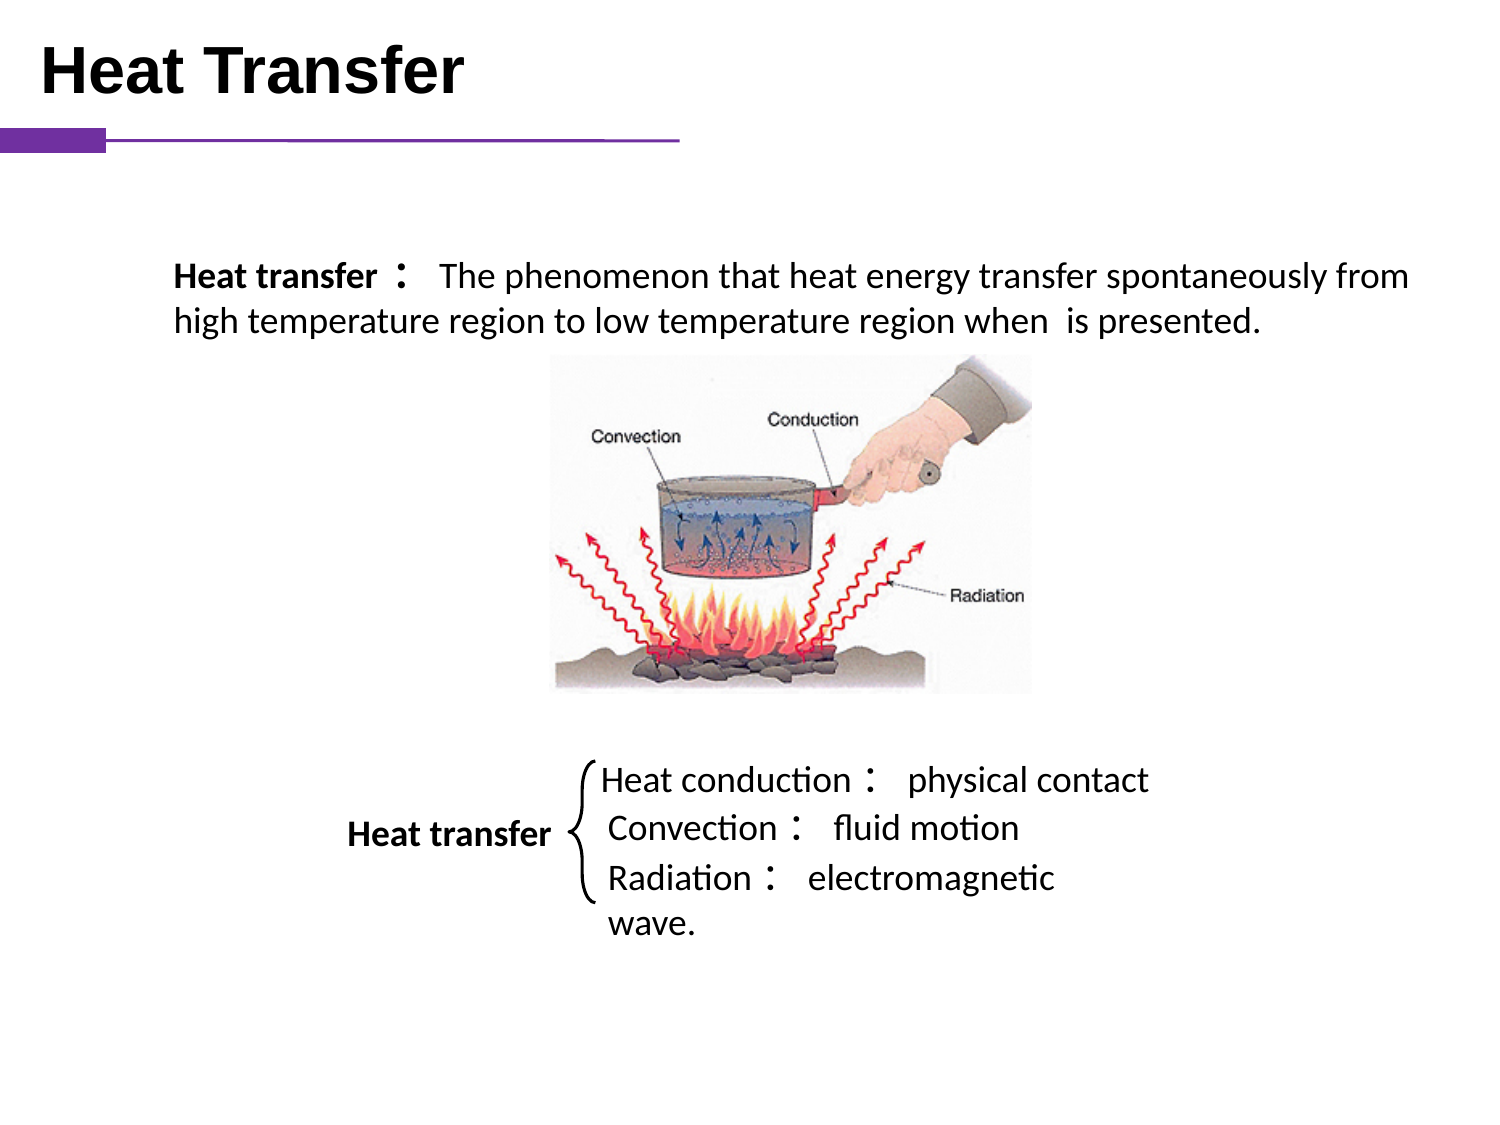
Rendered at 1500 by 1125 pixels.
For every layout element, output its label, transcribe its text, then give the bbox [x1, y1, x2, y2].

text_box Radiation：electromagnetic wave. [593, 845, 1158, 951]
text_box Convection：fluid motion [593, 795, 1128, 845]
text_box Heat Transfer [25, 19, 482, 114]
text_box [0, 128, 680, 153]
text_box [568, 767, 593, 903]
text_box Heat conduction：physical contact [586, 747, 1165, 807]
text_box Heat transfer [332, 801, 568, 862]
picture [548, 354, 1033, 695]
